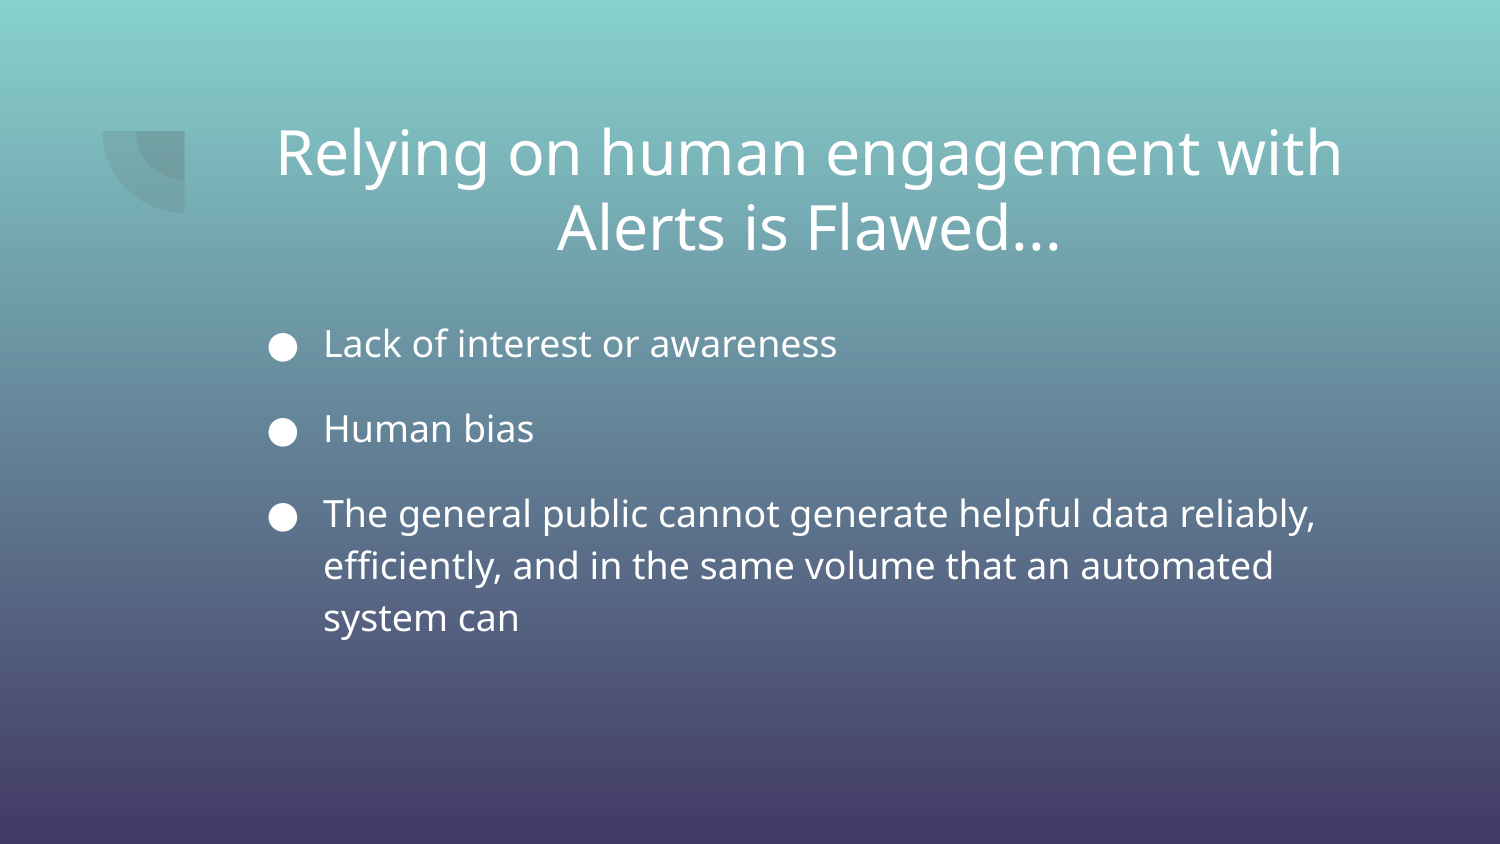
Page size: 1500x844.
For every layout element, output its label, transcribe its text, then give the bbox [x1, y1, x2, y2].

list Lack of interest or awareness Human bias The general public cannot generate helpful data reliably, efficiently, and in the same volume that an automated system can [233, 298, 1388, 777]
title Relying on human engagement with Alerts is Flawed... [200, 98, 1421, 266]
